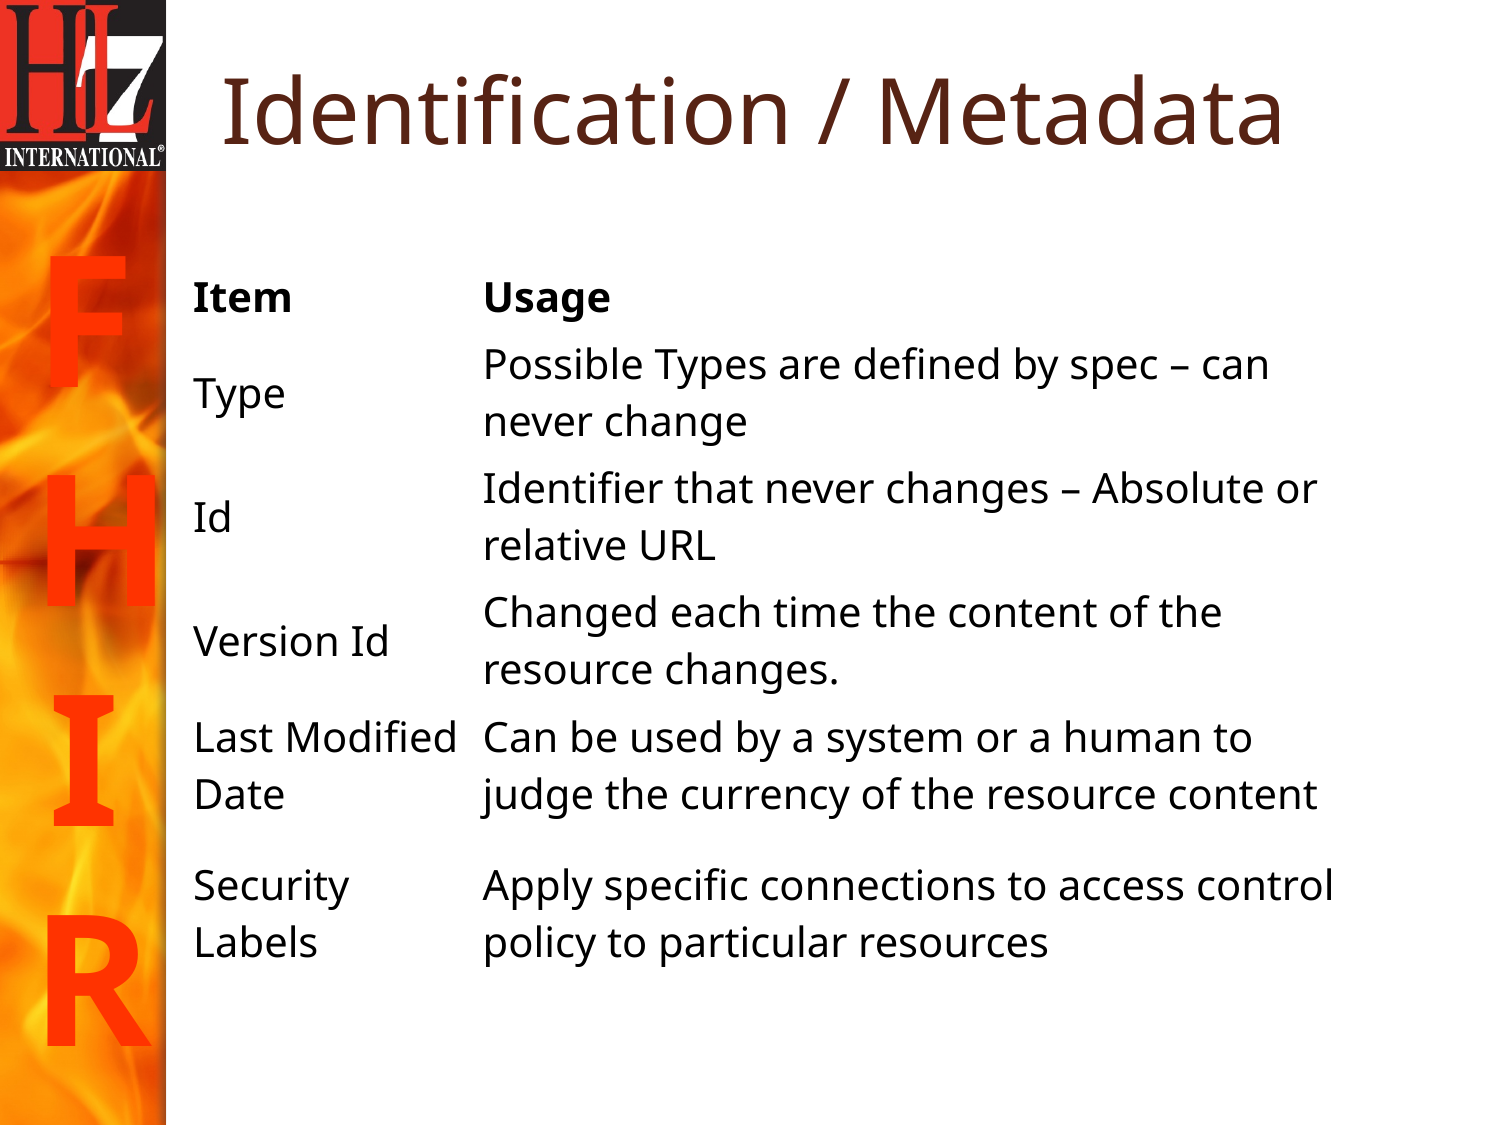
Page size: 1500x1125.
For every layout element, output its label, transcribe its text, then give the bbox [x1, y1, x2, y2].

table_cell Security Labels [183, 826, 473, 999]
table_cell Last Modified Date [183, 702, 473, 826]
table_cell Identifier that never changes – Absolute or relative URL [473, 454, 1352, 578]
table_cell Apply specific connections to access control policy to particular resources [473, 826, 1352, 999]
table_cell Id [183, 454, 473, 578]
table_cell Version Id [183, 578, 473, 702]
table_header Item [183, 262, 473, 330]
title Identification / Metadata [206, 30, 1466, 185]
table_cell Possible Types are defined by spec – can never change [473, 330, 1352, 454]
table_cell Can be used by a system or a human to judge the currency of the resource content [473, 702, 1352, 826]
table_cell Type [183, 330, 473, 454]
picture [0, 0, 166, 1125]
table_header Usage [473, 262, 1352, 330]
table_cell Changed each time the content of the resource changes. [473, 578, 1352, 702]
